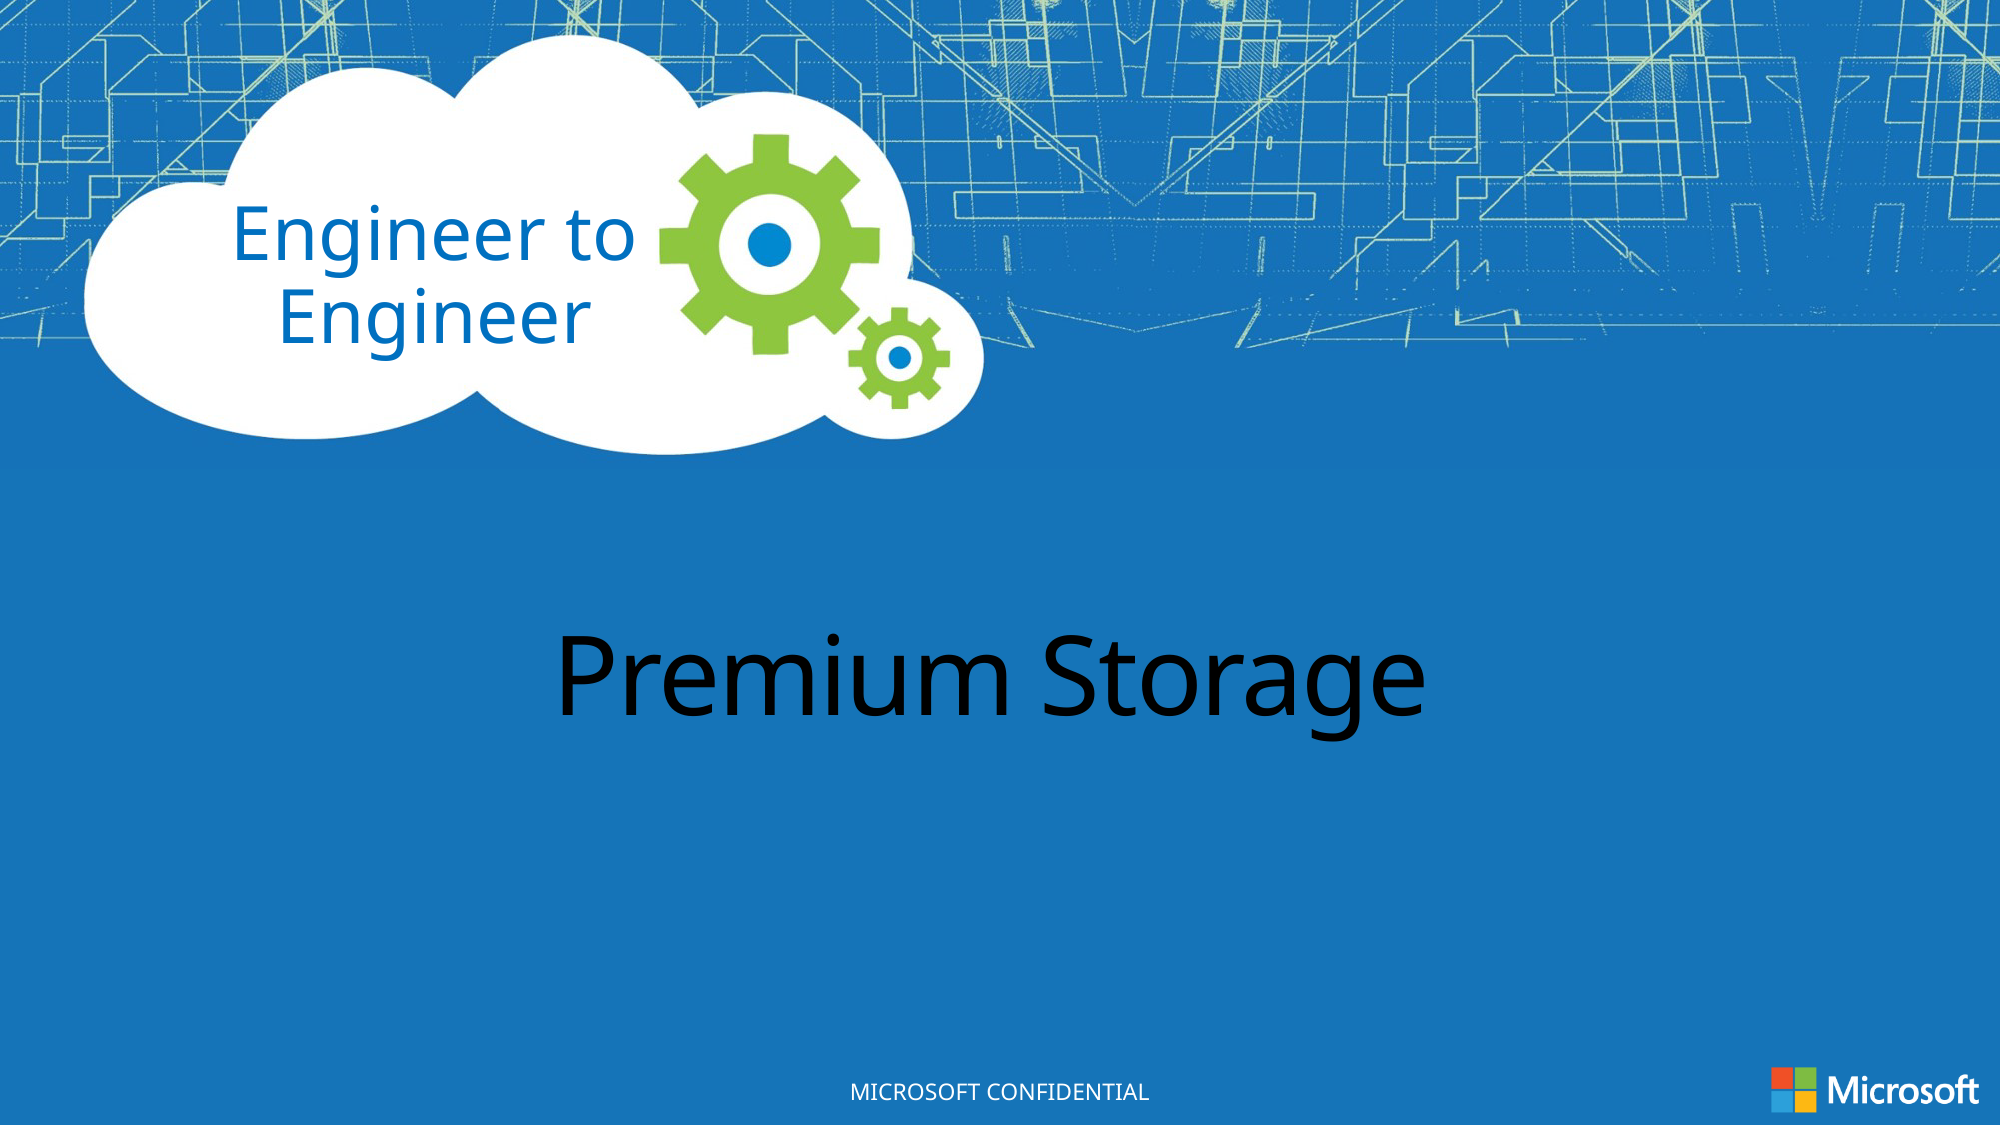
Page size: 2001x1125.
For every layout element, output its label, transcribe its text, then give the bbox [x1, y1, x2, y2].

title Premium Storage [44, 605, 1938, 753]
picture [1770, 1066, 1980, 1113]
picture [0, 0, 2000, 469]
